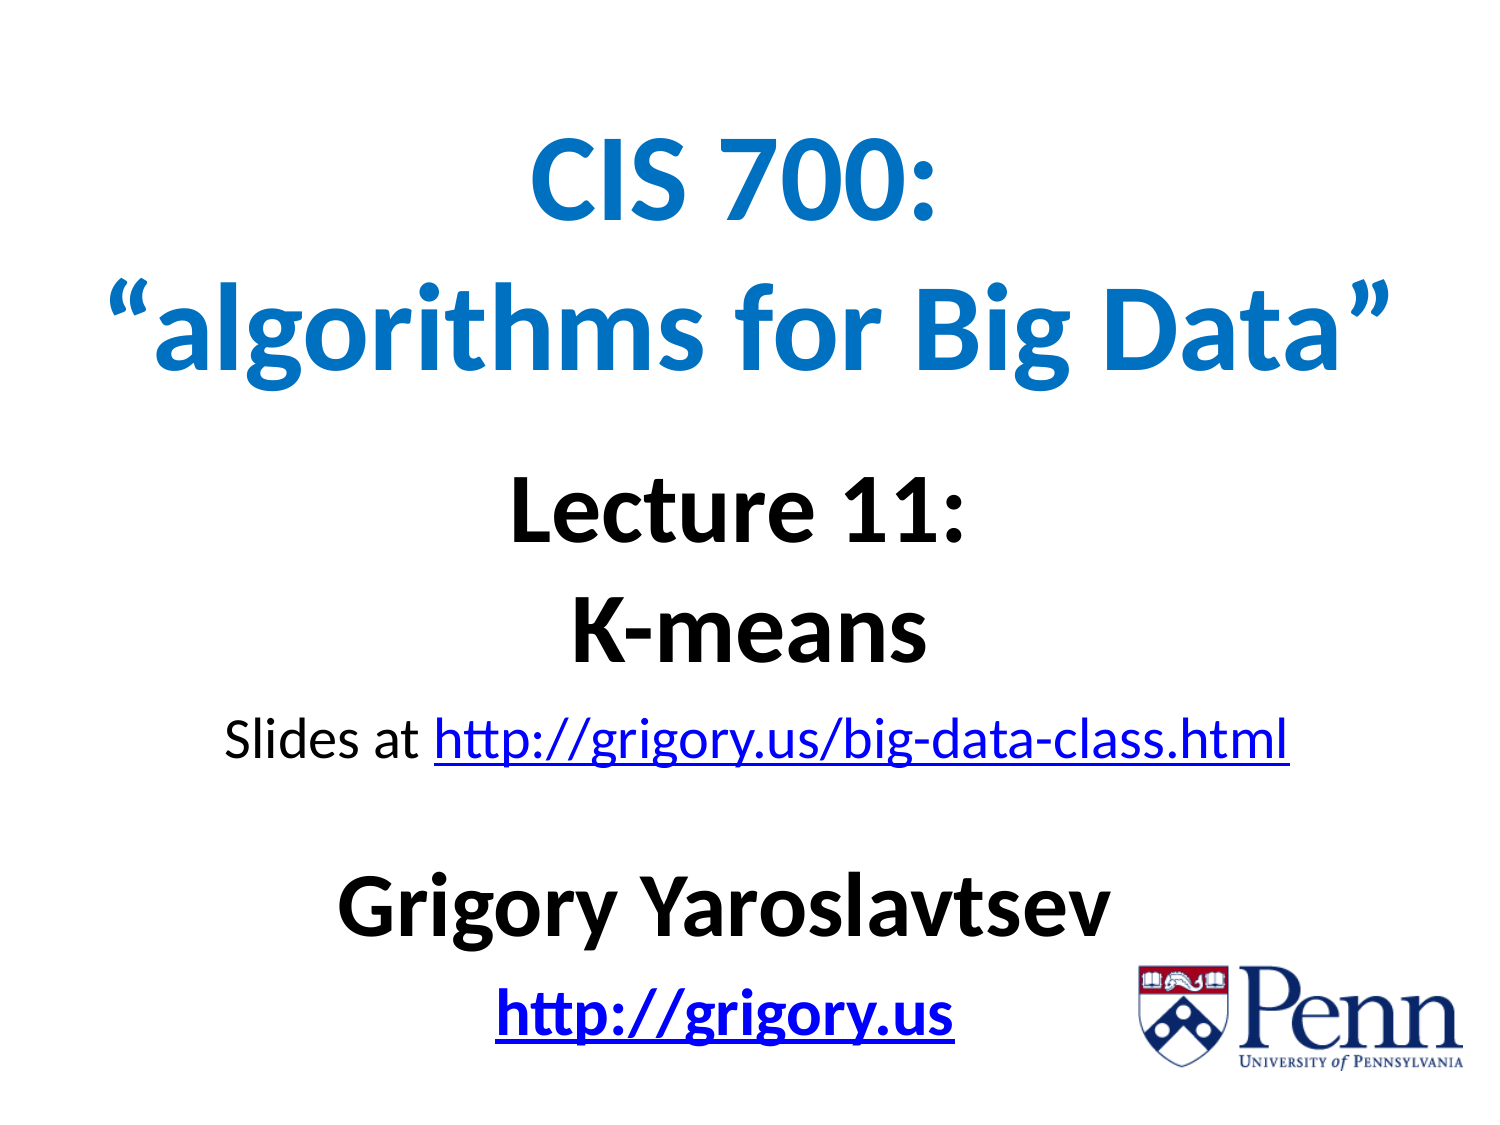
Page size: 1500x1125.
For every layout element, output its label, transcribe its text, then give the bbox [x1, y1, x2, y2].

title CIS 700: “algorithms for Big Data” [50, 125, 1450, 367]
text_box Slides at http://grigory.us/big-data-class.html [169, 693, 1345, 778]
text_box Lecture 11: K-means [0, 435, 1500, 691]
picture [1137, 963, 1463, 1071]
subtitle Grigory Yaroslavtsev http://grigory.us [200, 837, 1250, 1125]
